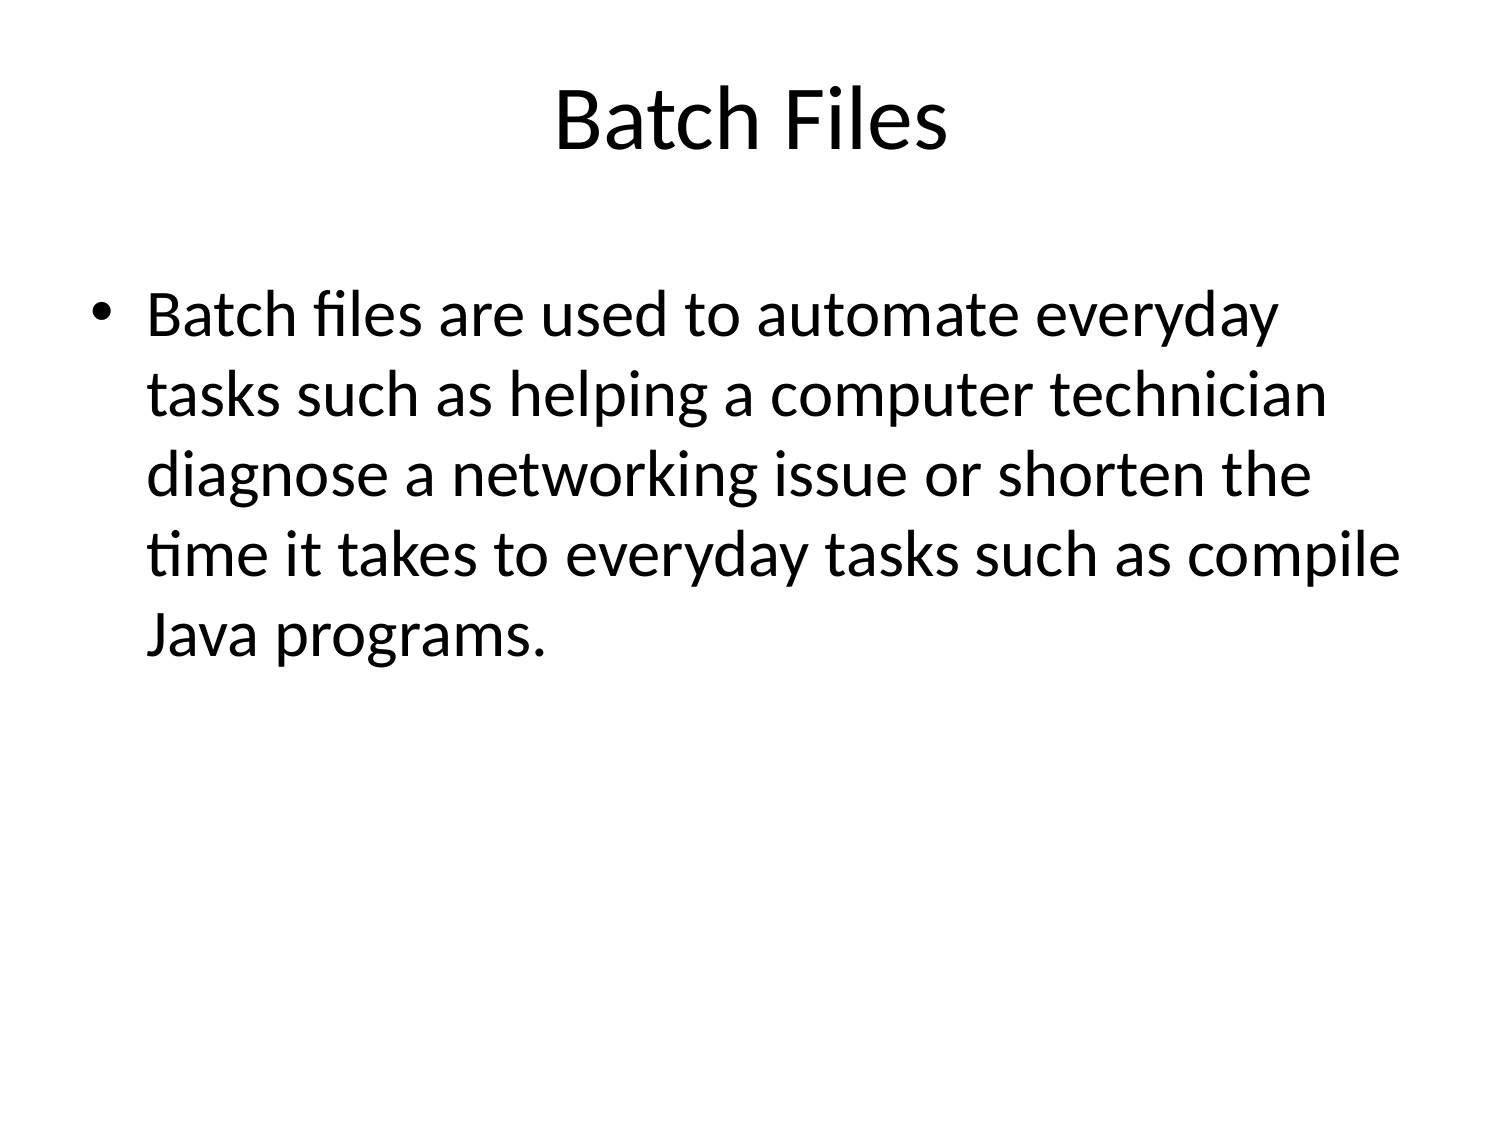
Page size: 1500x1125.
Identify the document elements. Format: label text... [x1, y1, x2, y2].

title Batch Files [76, 19, 1427, 207]
list Batch files are used to automate everyday tasks such as helping a computer technician diagnose a networking issue or shorten the time it takes to everyday tasks such as compile Java programs. [75, 262, 1425, 1005]
